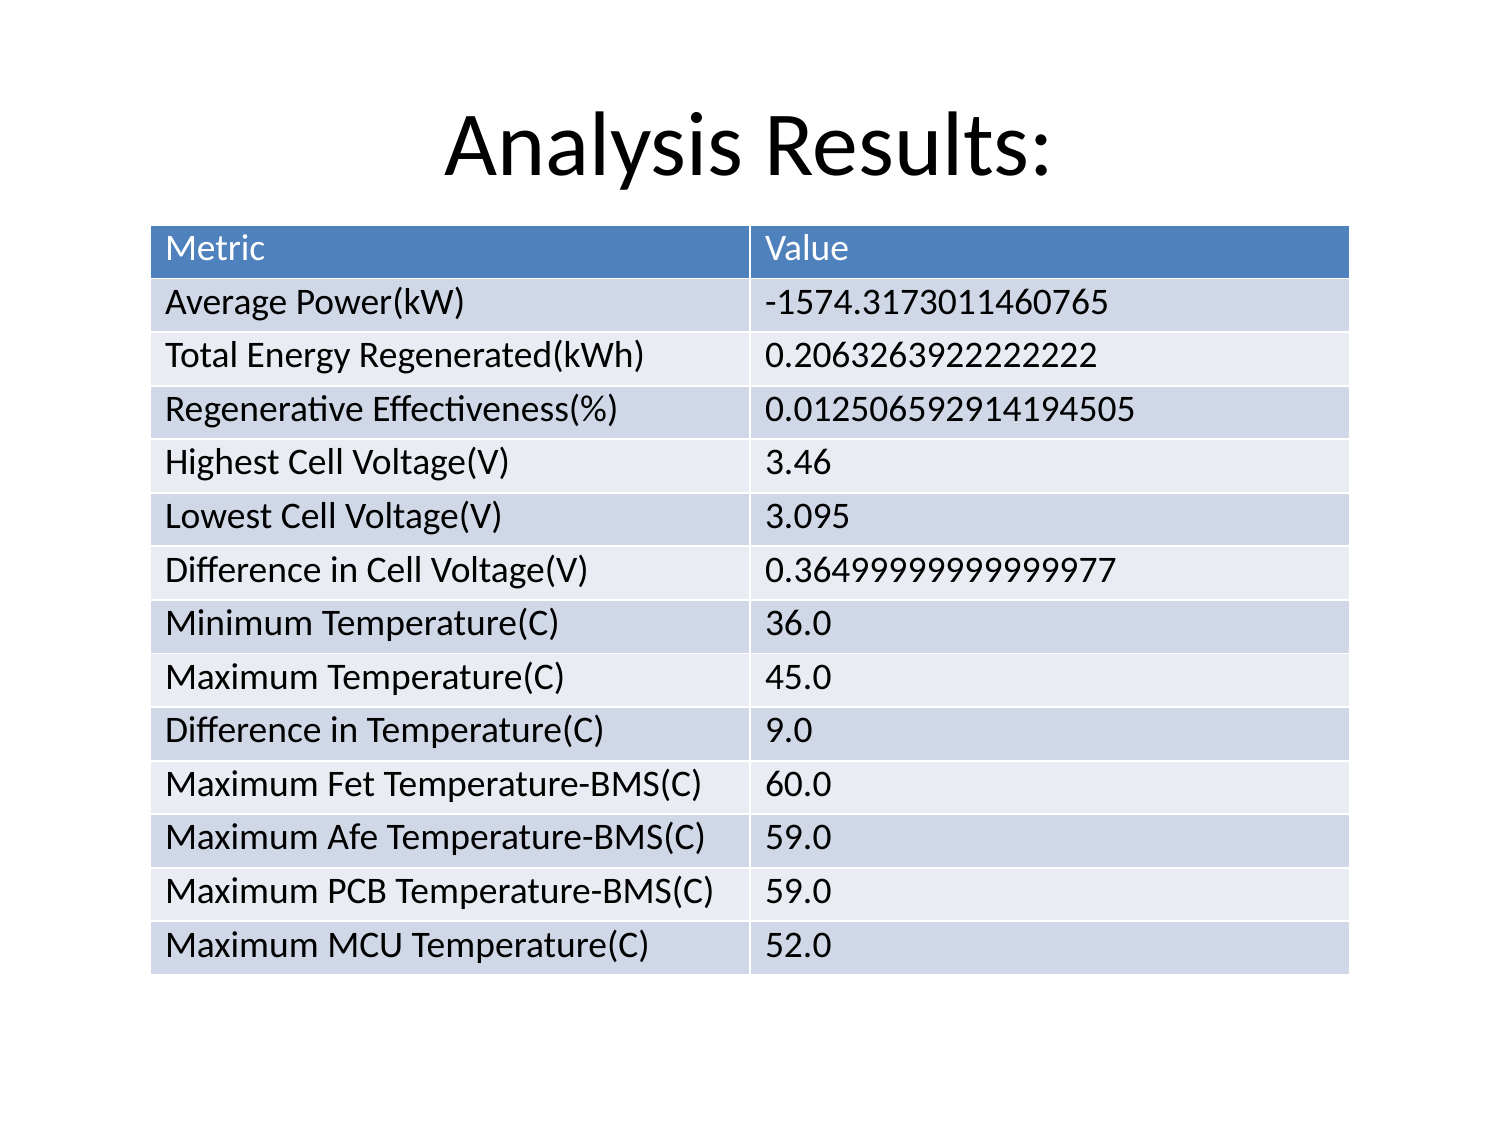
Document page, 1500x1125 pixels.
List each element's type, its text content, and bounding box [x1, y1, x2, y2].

table_header Value [751, 226, 1349, 278]
table_cell Lowest Cell Voltage(V) [151, 494, 749, 545]
table_cell Regenerative Effectiveness(%) [151, 387, 749, 438]
table_header Metric [151, 226, 749, 278]
table_cell Total Energy Regenerated(kWh) [151, 333, 749, 385]
table_cell Maximum Afe Temperature-BMS(C) [151, 815, 749, 867]
table_cell Maximum Temperature(C) [151, 654, 749, 706]
table_cell 0.012506592914194505 [751, 387, 1349, 438]
table_cell 59.0 [751, 869, 1349, 920]
table_cell 9.0 [751, 708, 1349, 760]
table_cell Minimum Temperature(C) [151, 601, 749, 653]
table_cell 45.0 [751, 654, 1349, 706]
title Analysis Results: [75, 45, 1425, 233]
table_cell 52.0 [751, 922, 1349, 974]
table_cell Maximum Fet Temperature-BMS(C) [151, 762, 749, 813]
table_cell Difference in Cell Voltage(V) [151, 547, 749, 599]
table_cell Difference in Temperature(C) [151, 708, 749, 760]
table_cell Highest Cell Voltage(V) [151, 440, 749, 492]
table_cell 0.2063263922222222 [751, 333, 1349, 385]
table_cell 59.0 [751, 815, 1349, 867]
table_cell Average Power(kW) [151, 279, 749, 331]
table_cell 3.46 [751, 440, 1349, 492]
table_cell 36.0 [751, 601, 1349, 653]
table_cell -1574.3173011460765 [751, 279, 1349, 331]
table_cell 3.095 [751, 494, 1349, 545]
table_cell Maximum MCU Temperature(C) [151, 922, 749, 974]
table_cell Maximum PCB Temperature-BMS(C) [151, 869, 749, 920]
table_cell 60.0 [751, 762, 1349, 813]
table_cell 0.36499999999999977 [751, 547, 1349, 599]
